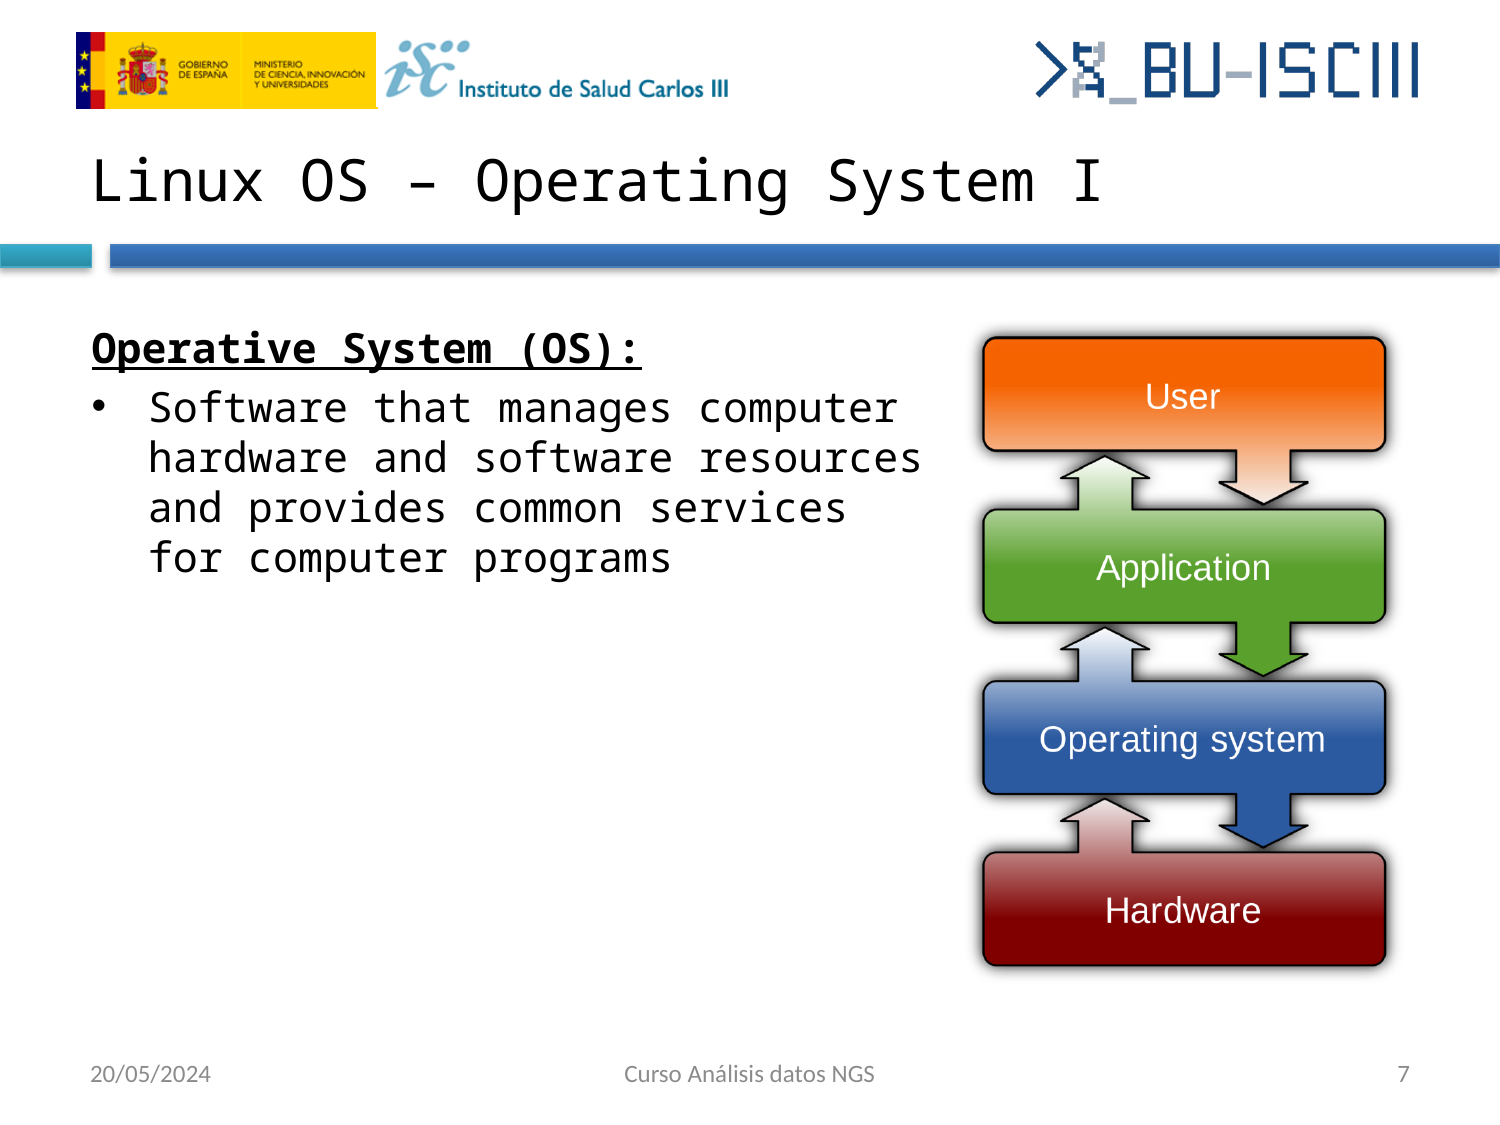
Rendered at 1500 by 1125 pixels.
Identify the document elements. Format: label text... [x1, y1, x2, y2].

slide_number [75, 1042, 425, 1103]
picture [76, 32, 809, 109]
slide_number 7 [1074, 1042, 1425, 1103]
list Operative System (OS): Software that manages computer hardware and software resources and provides common services for computer programs [76, 314, 957, 1005]
picture [1021, 0, 1436, 138]
picture [956, 314, 1412, 988]
title Linux OS – Operating System I [75, 113, 1425, 244]
footer Curso Análisis datos NGS [512, 1042, 988, 1103]
